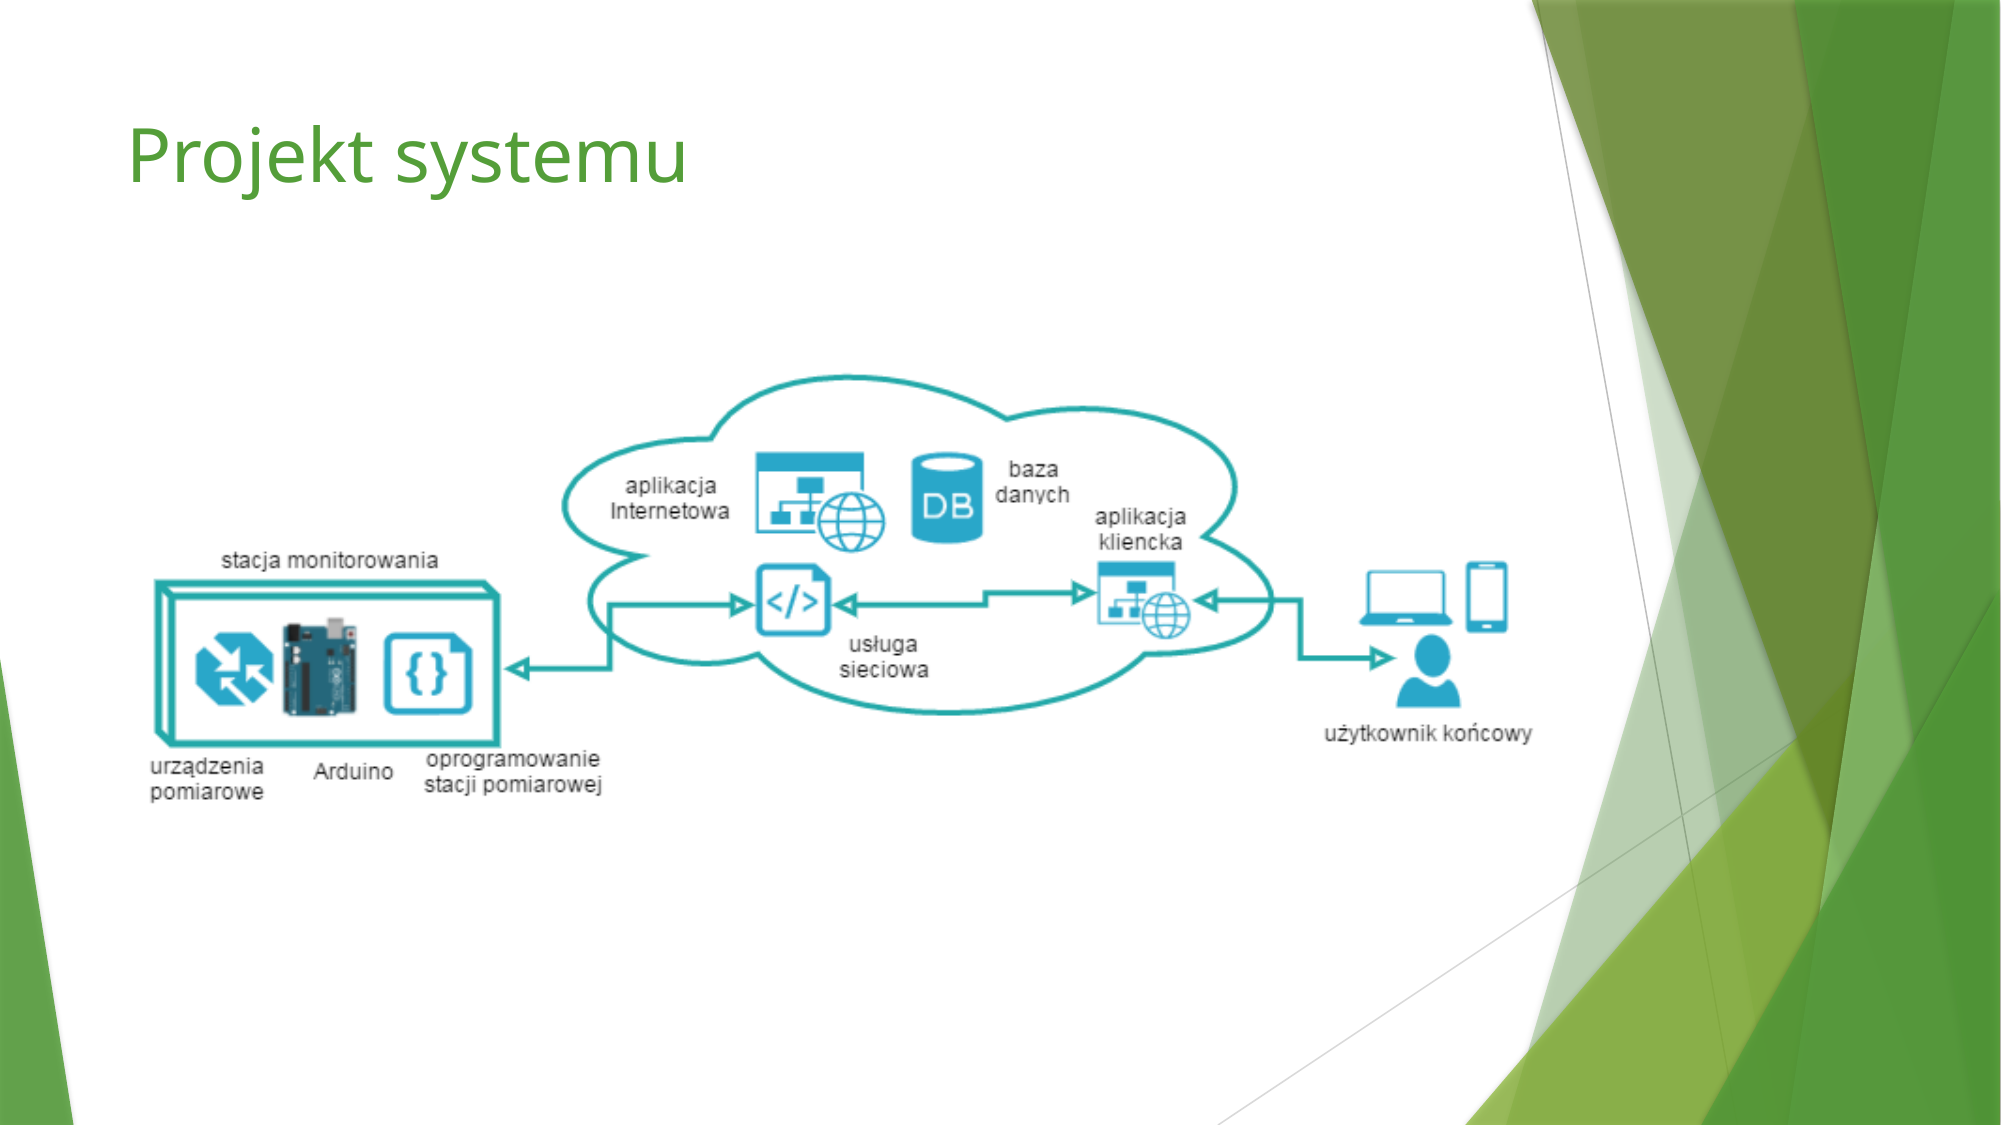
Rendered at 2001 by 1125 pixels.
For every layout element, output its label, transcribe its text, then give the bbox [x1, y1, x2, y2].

picture [110, 336, 1538, 819]
title Projekt systemu [111, 99, 1522, 317]
